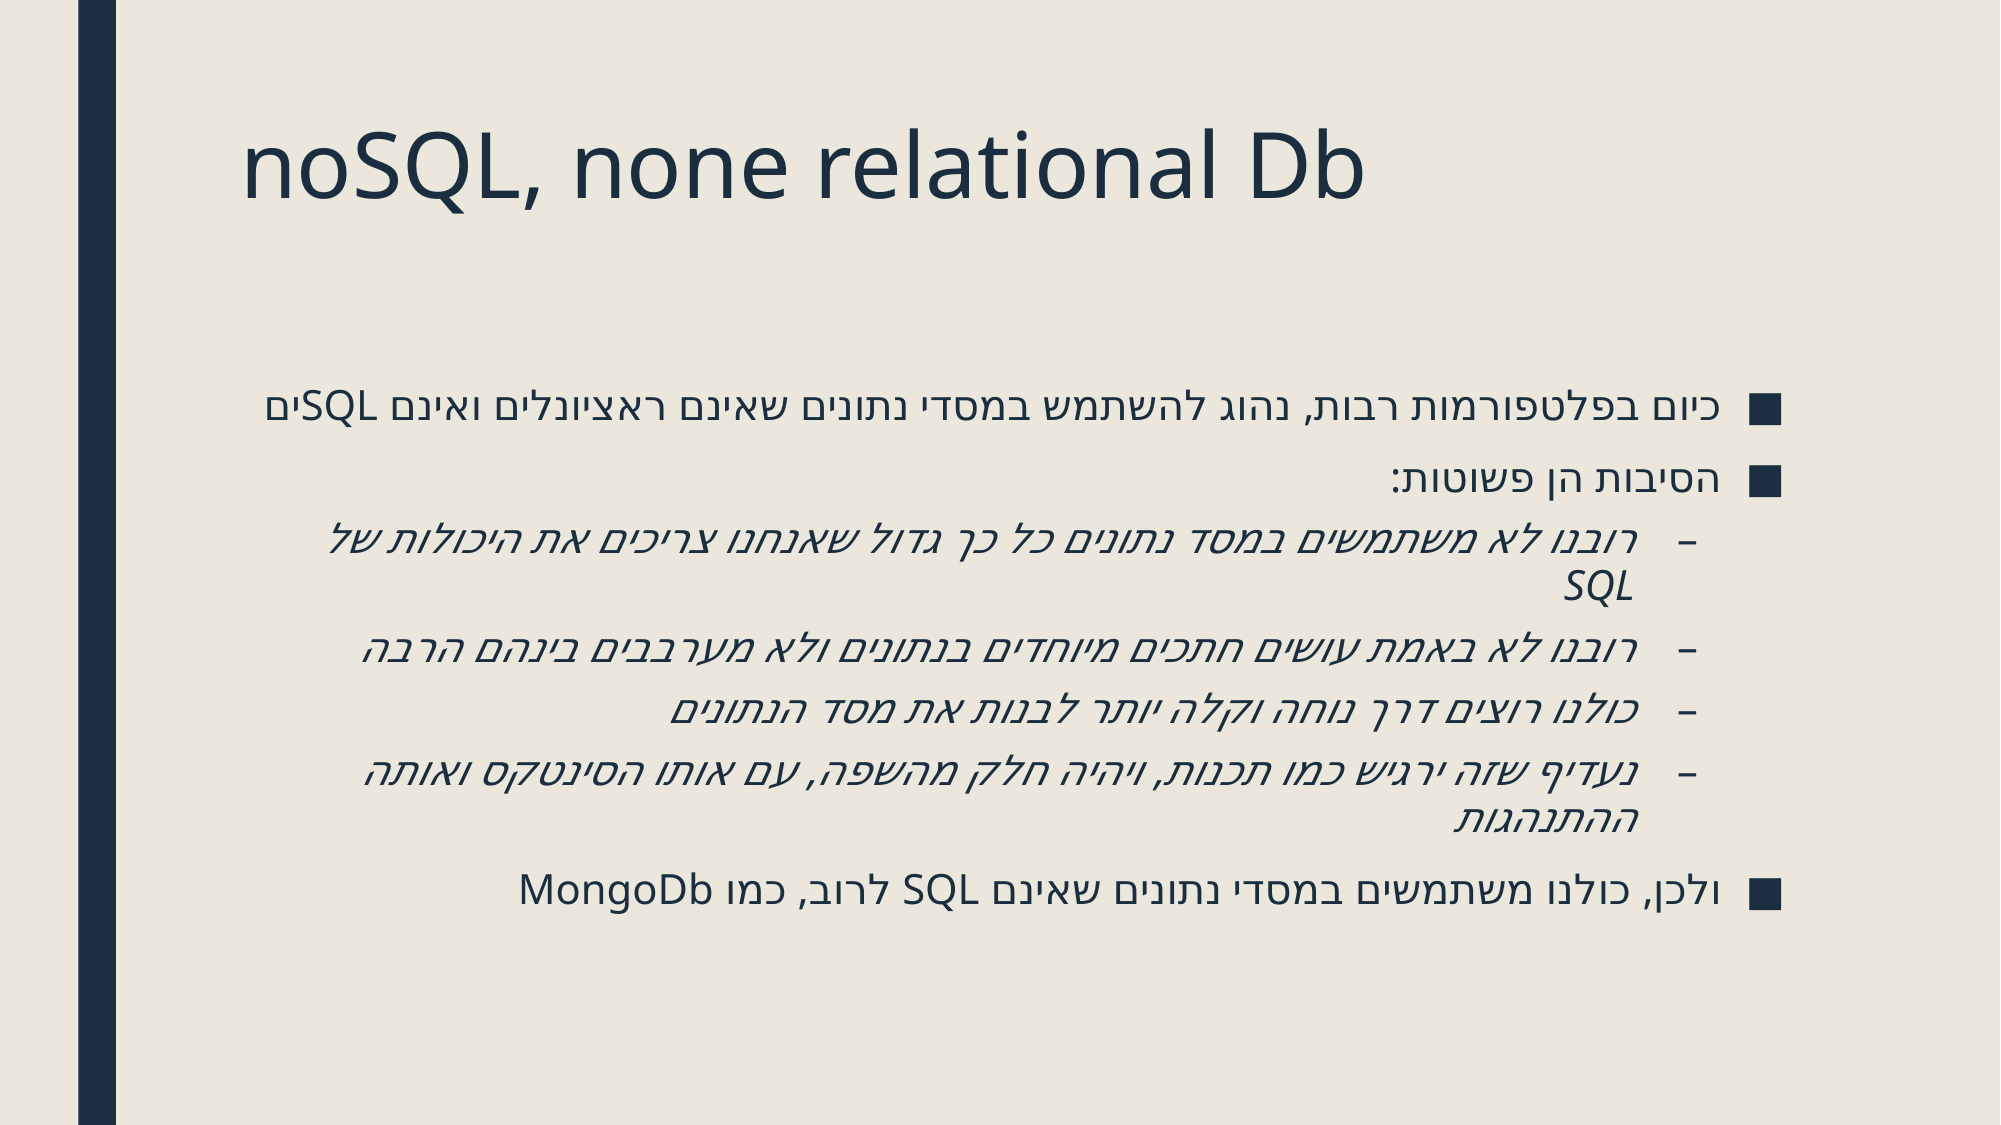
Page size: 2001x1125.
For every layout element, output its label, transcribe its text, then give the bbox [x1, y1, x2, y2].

title noSQL, none relational Db [225, 112, 1800, 357]
list כיום בפלטפורמות רבות, נהוג להשתמש במסדי נתונים שאינם ראציונלים ואינם SQLים הסיבות הן פשוטות: רובנו לא משתמשים במסד נתונים כל כך גדול שאנחנו צריכים את היכולות של SQL רובנו לא באמת עושים חתכים מיוחדים בנתונים ולא מערבבים בינהם הרבה כולנו רוצים דרך נוחה וקלה יותר לבנות את מסד הנתונים נעדיף שזה ירגיש כמו תכנות, ויהיה חלק מהשפה, עם אותו הסינטקס ואותה ההתנהגות ולכן, כולנו משתמשים במסדי נתונים שאינם SQL לרוב, כמו MongoDb [225, 375, 1800, 963]
